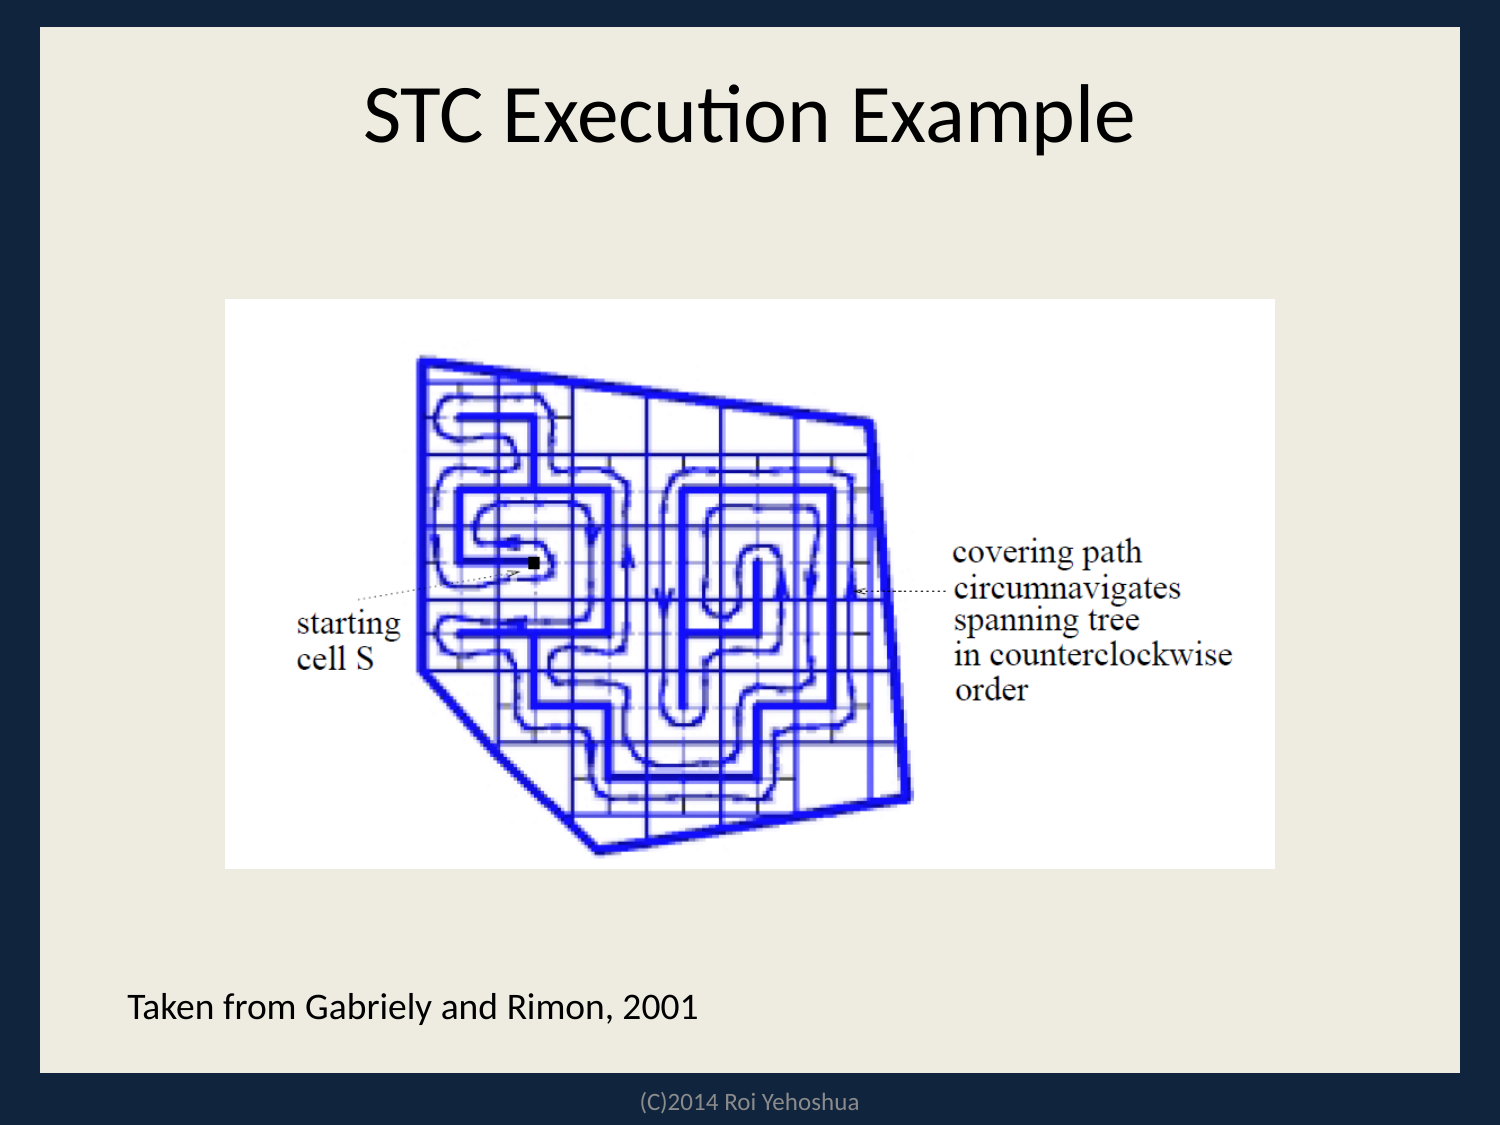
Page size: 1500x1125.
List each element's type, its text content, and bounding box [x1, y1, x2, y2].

picture [224, 299, 1276, 869]
title STC Execution Example [37, 31, 1463, 188]
text_box Taken from Gabriely and Rimon, 2001 [112, 974, 1275, 1035]
footer (C)2014 Roi Yehoshua [512, 1074, 988, 1125]
